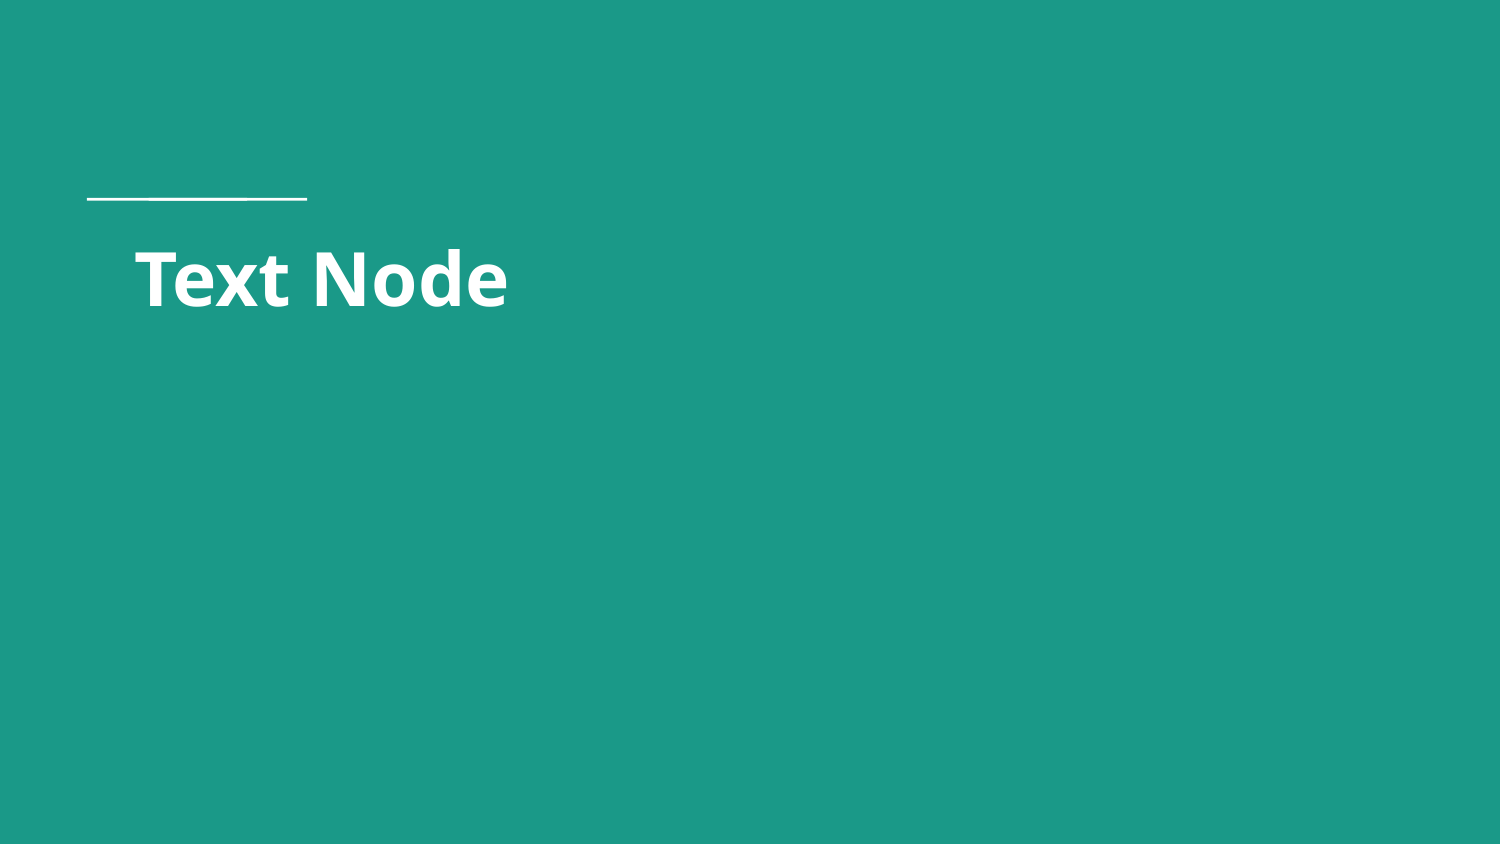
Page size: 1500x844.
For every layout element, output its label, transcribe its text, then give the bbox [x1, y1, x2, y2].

title Text Node [119, 216, 1381, 466]
